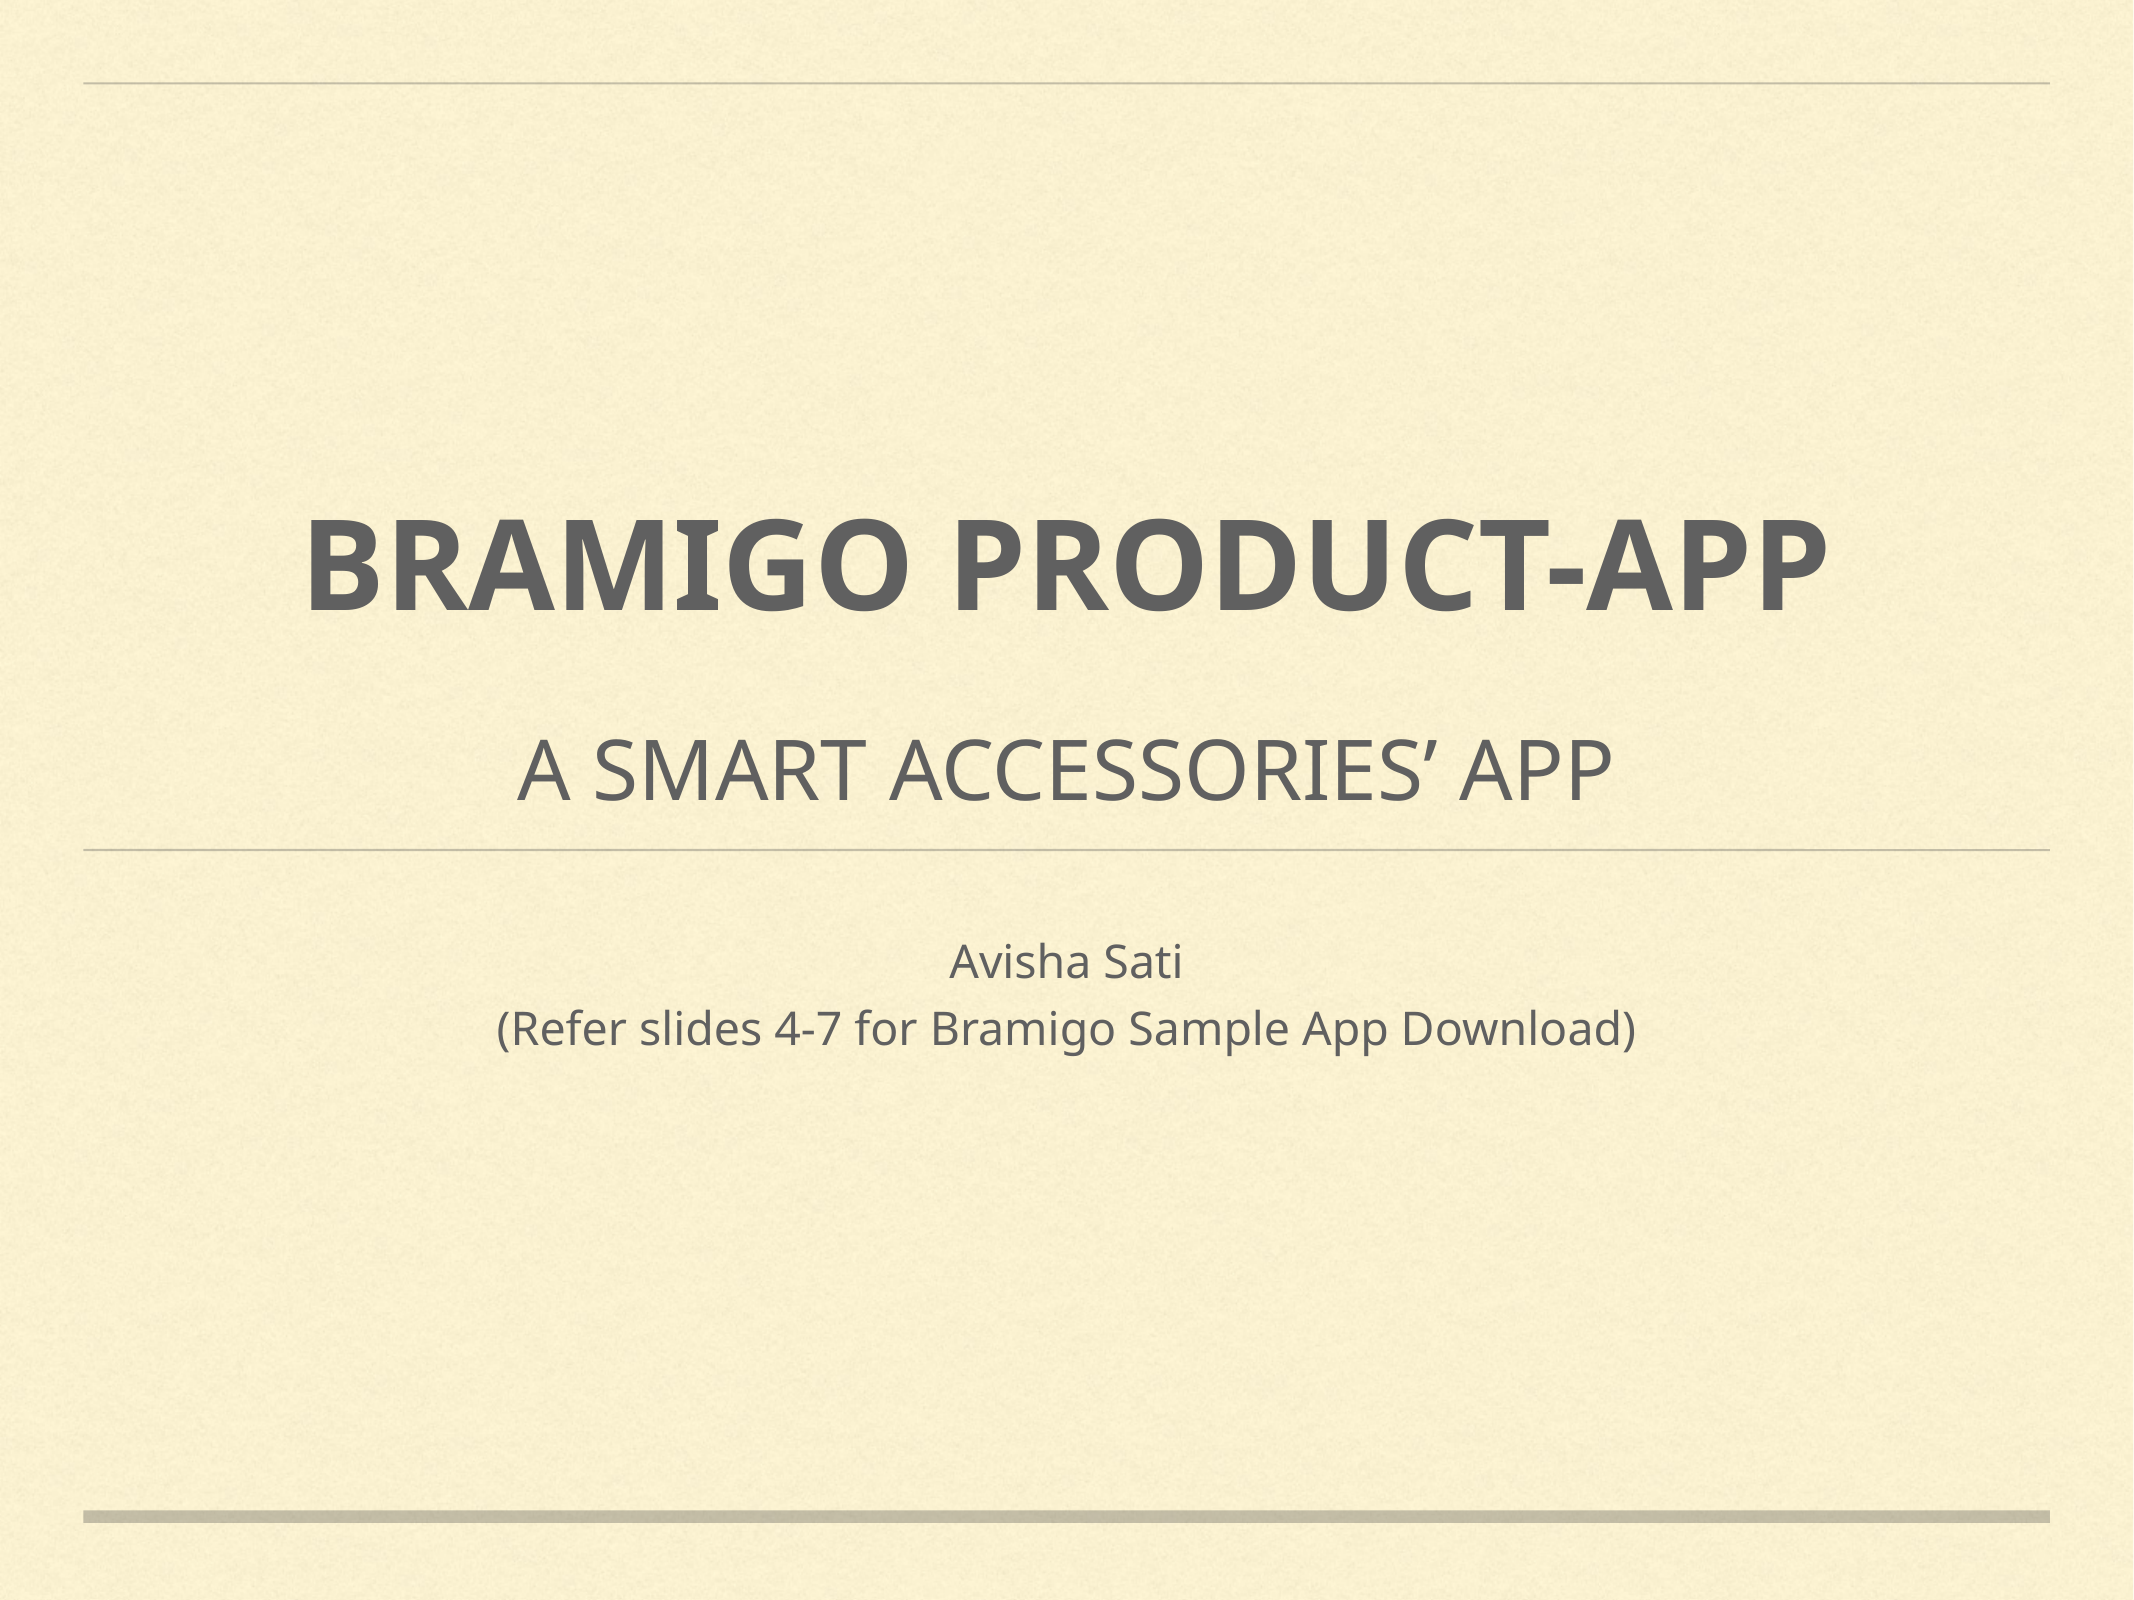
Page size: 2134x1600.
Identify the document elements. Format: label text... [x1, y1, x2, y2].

title BRAMIGO Product-app A SMART ACCESSORIES’ APP [82, 493, 2051, 828]
picture [0, 0, 2134, 1600]
subtitle Avisha Sati (Refer slides 4-7 for Bramigo Sample App Download) [82, 911, 2051, 1049]
